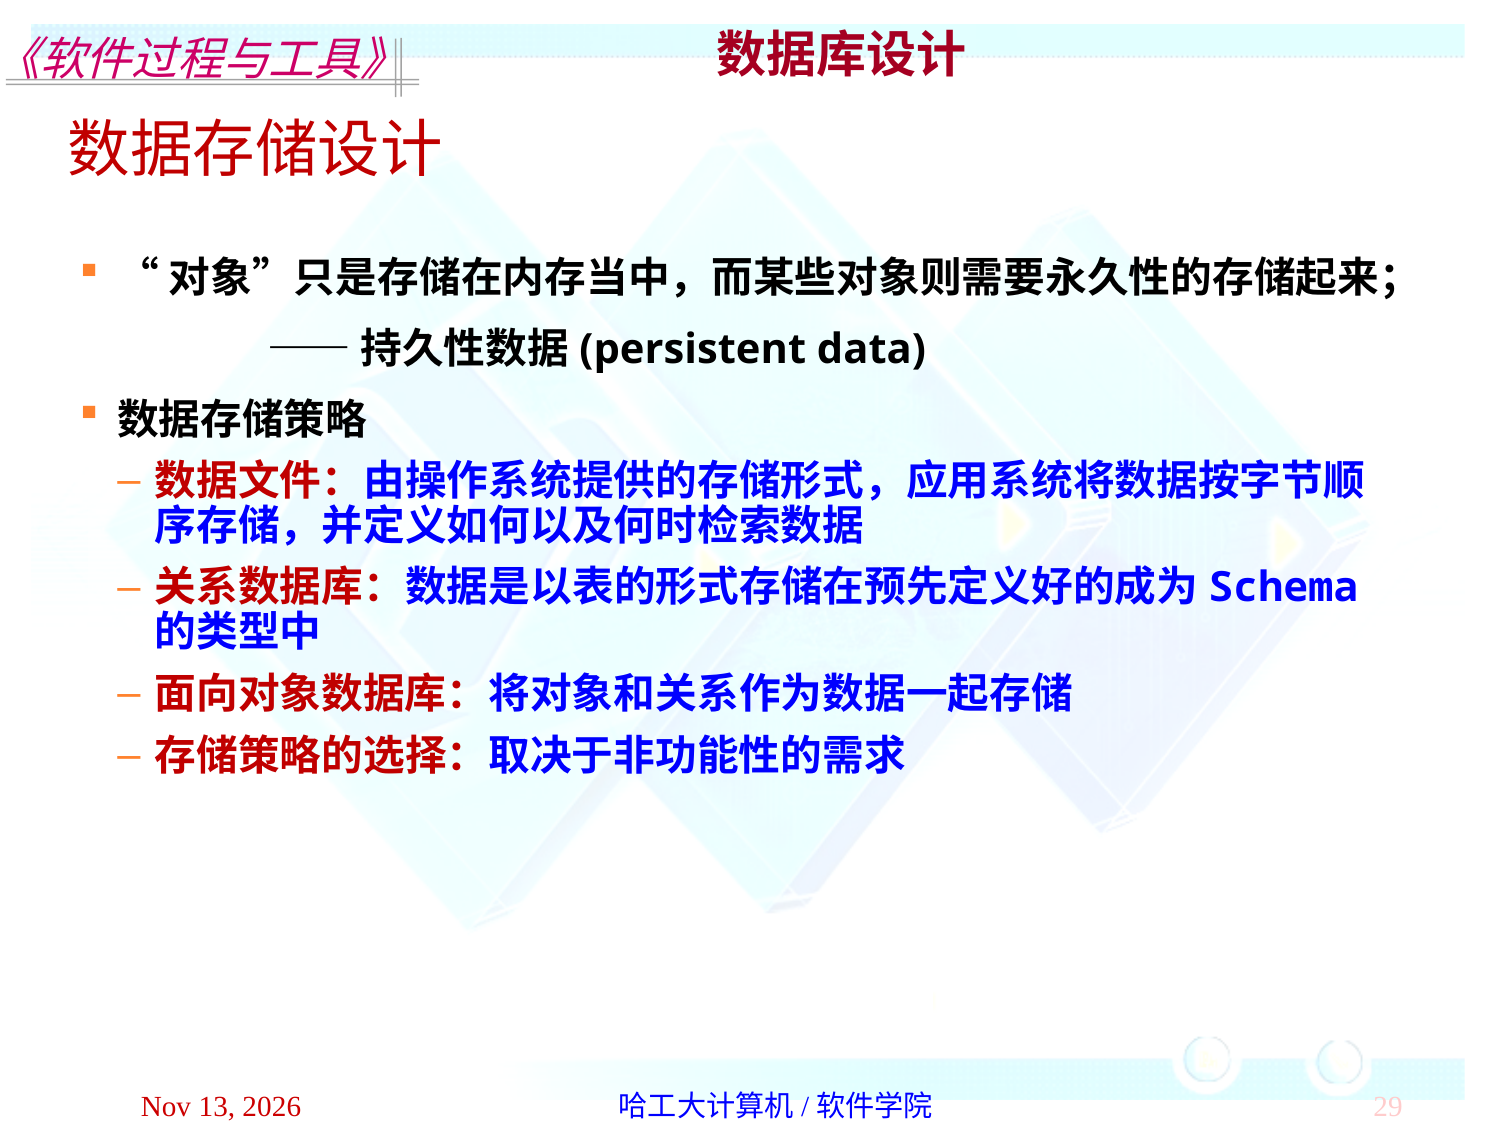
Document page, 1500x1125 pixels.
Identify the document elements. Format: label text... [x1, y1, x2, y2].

text_box 数据库设计 [389, 15, 1294, 90]
text_box 数据存储设计 [53, 101, 1447, 209]
text_box “对象”只是存储在内存当中，而某些对象则需要永久性的存储起来； ——持久性数据(persistent data) 数据存储策略 数据文件：由操作系统提供的存储形式，应用系统将数据按字节顺序存储，并定义如何以及何时检索数据 关系数据库：数据是以表的形式存储在预先定义好的成为Schema的类型中 面向对象数据库：将对象和关系作为数据一起存储 存储策略的选择：取决于非功能性的需求 [64, 243, 1412, 1083]
